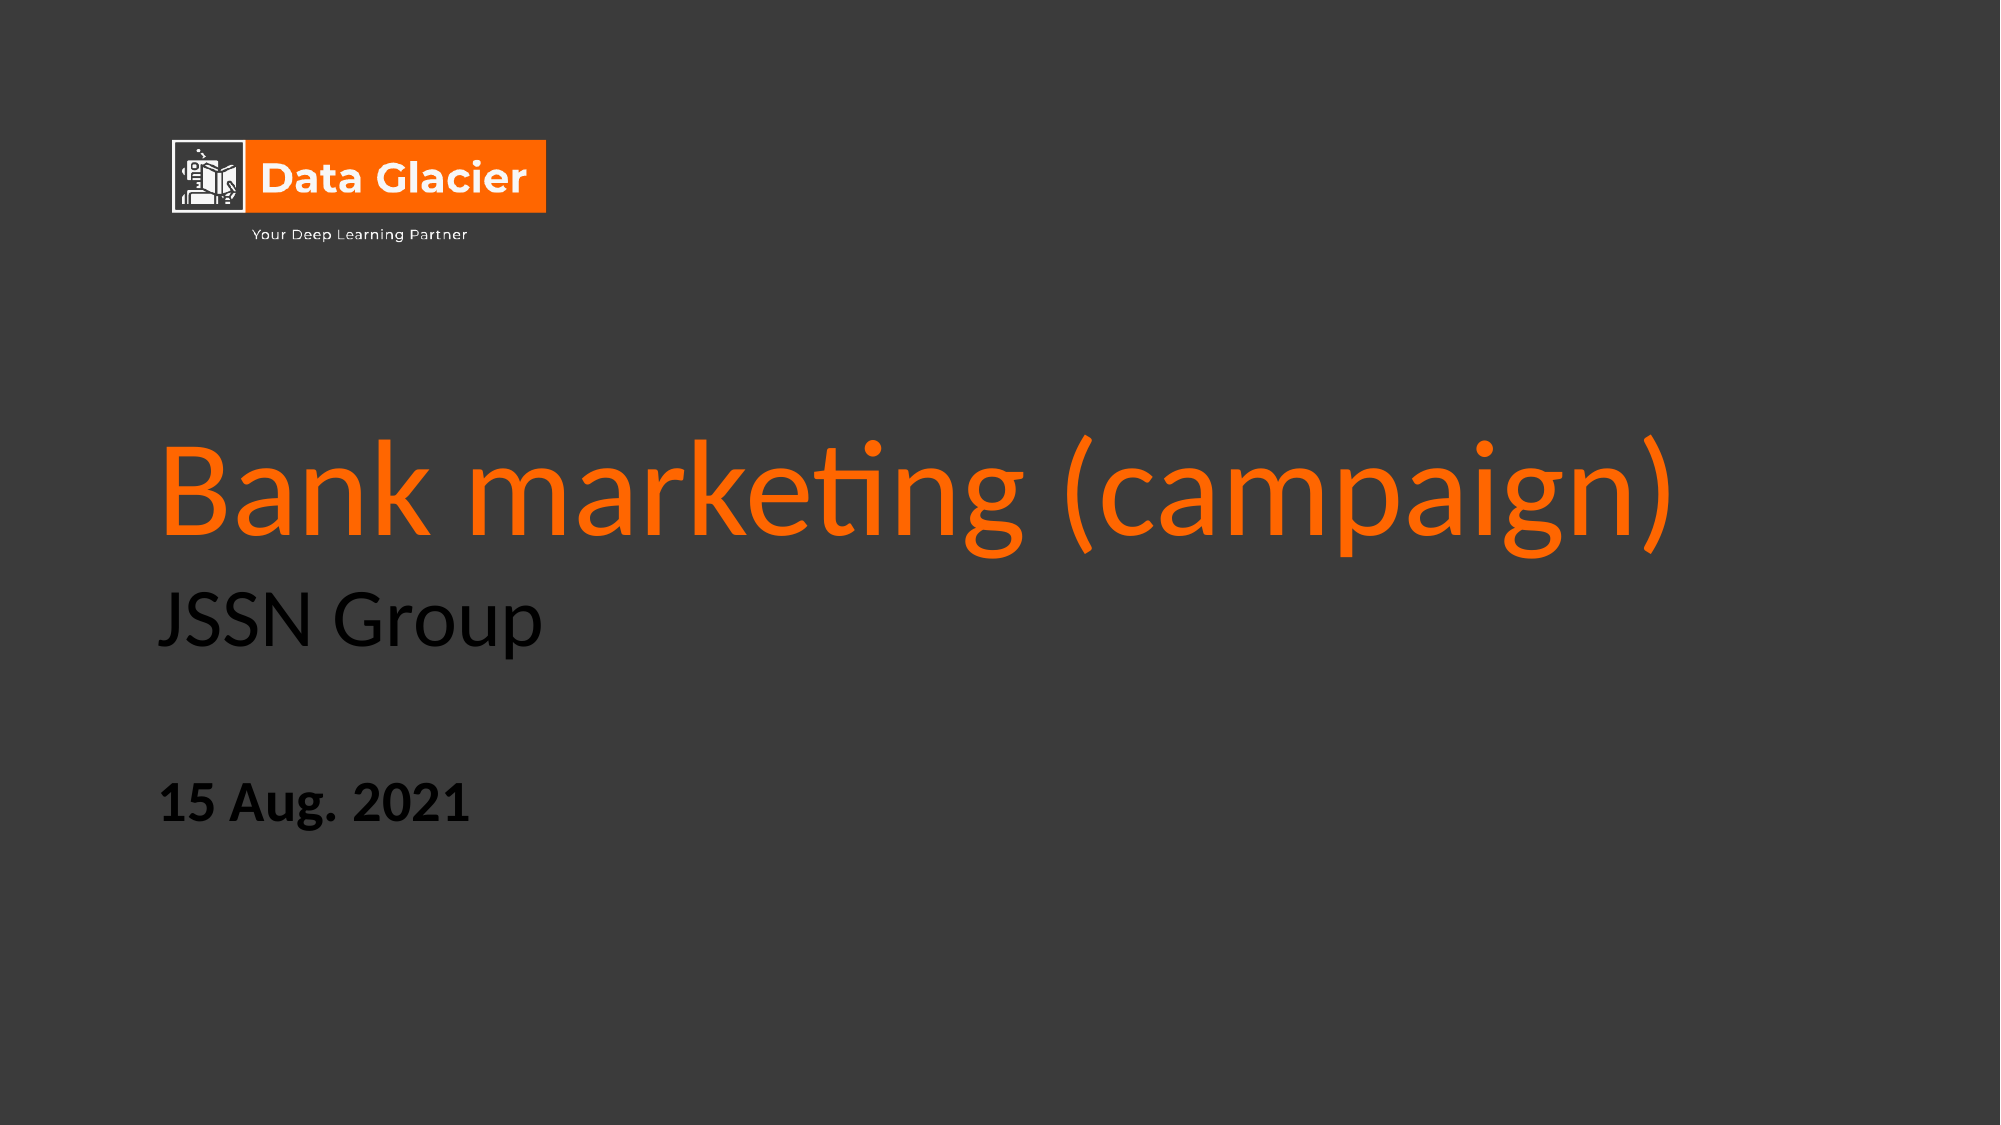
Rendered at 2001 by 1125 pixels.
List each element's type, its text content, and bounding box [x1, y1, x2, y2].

text_box Bank marketing (campaign) JSSN Group 15 Aug. 2021 [142, 390, 1830, 841]
picture [168, 0, 551, 382]
